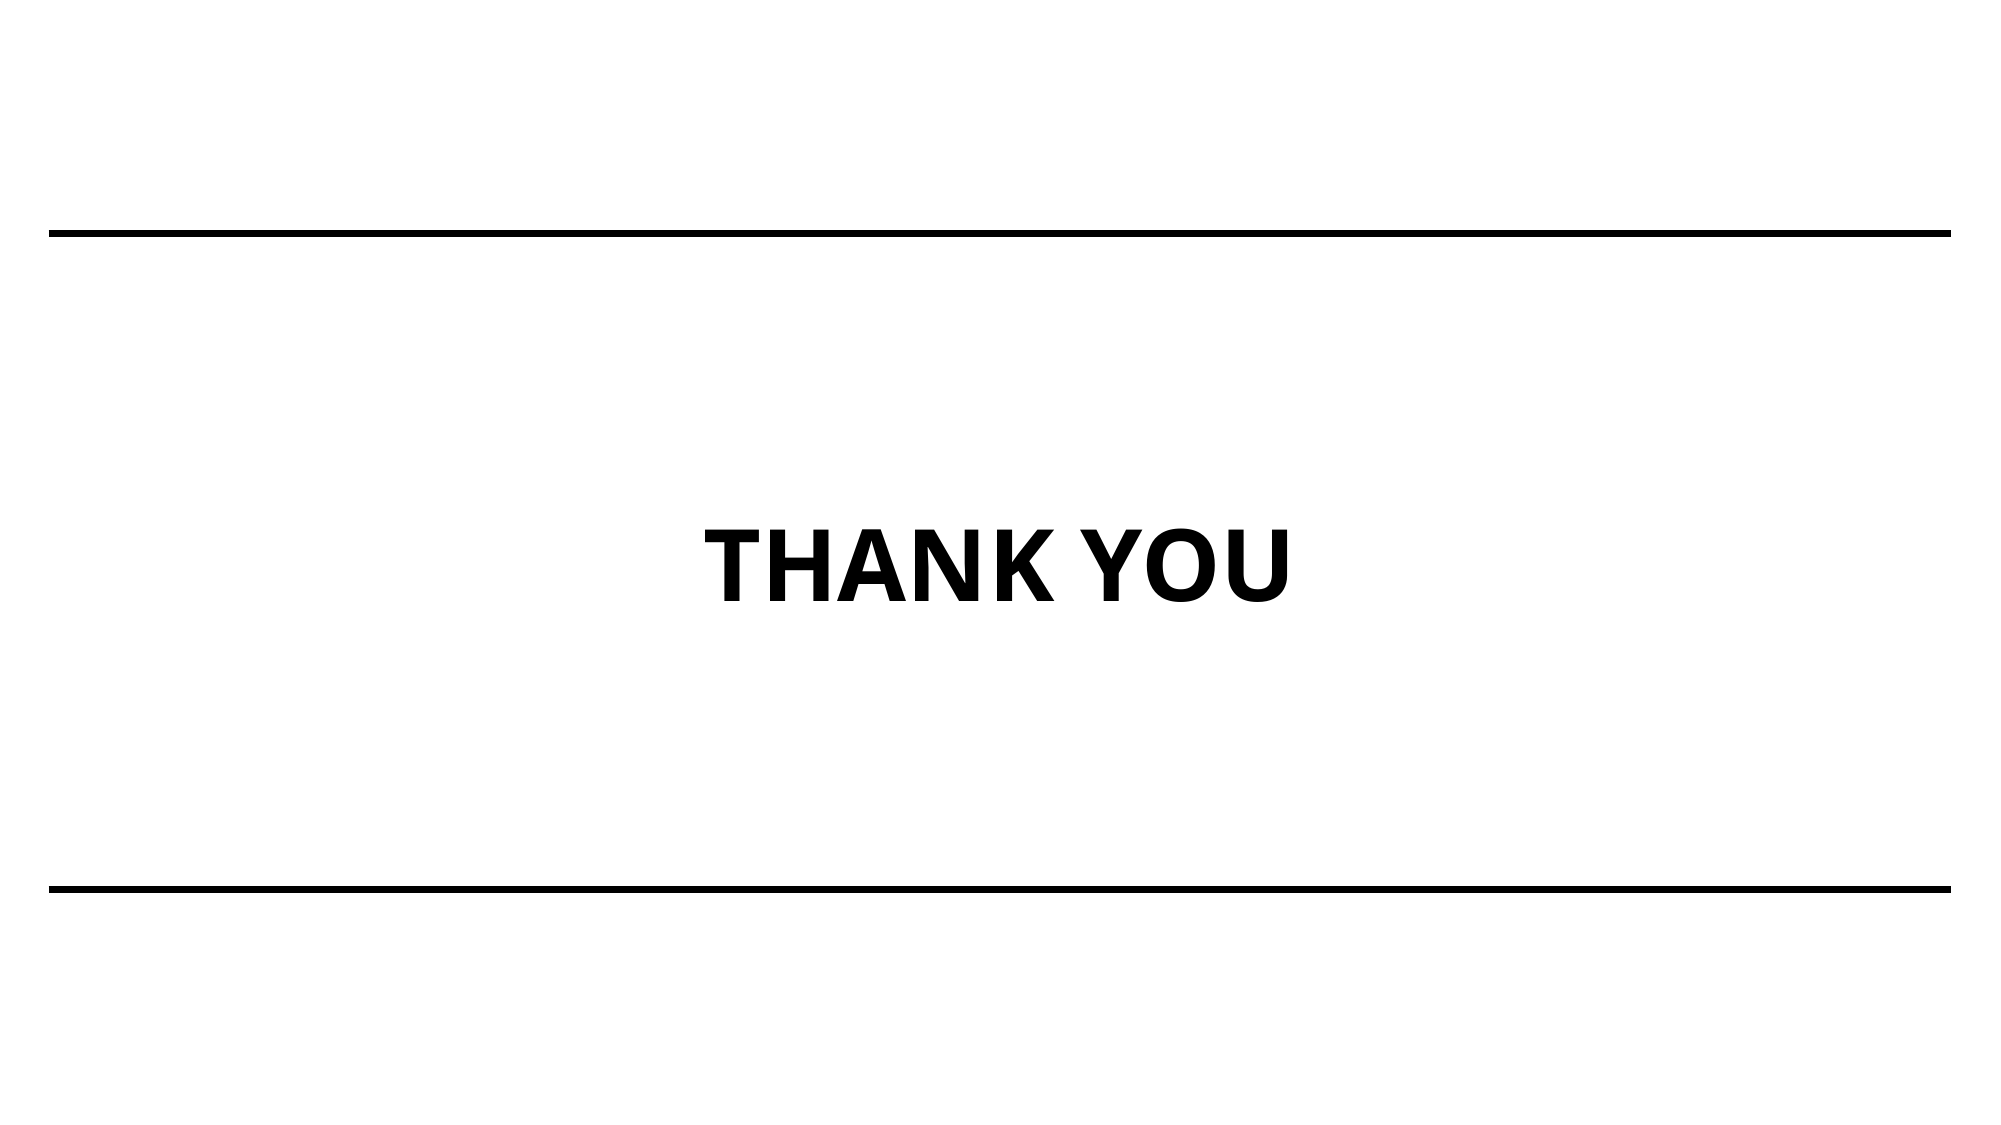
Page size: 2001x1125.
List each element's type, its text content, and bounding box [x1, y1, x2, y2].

text_box THANK YOU [688, 494, 1312, 629]
